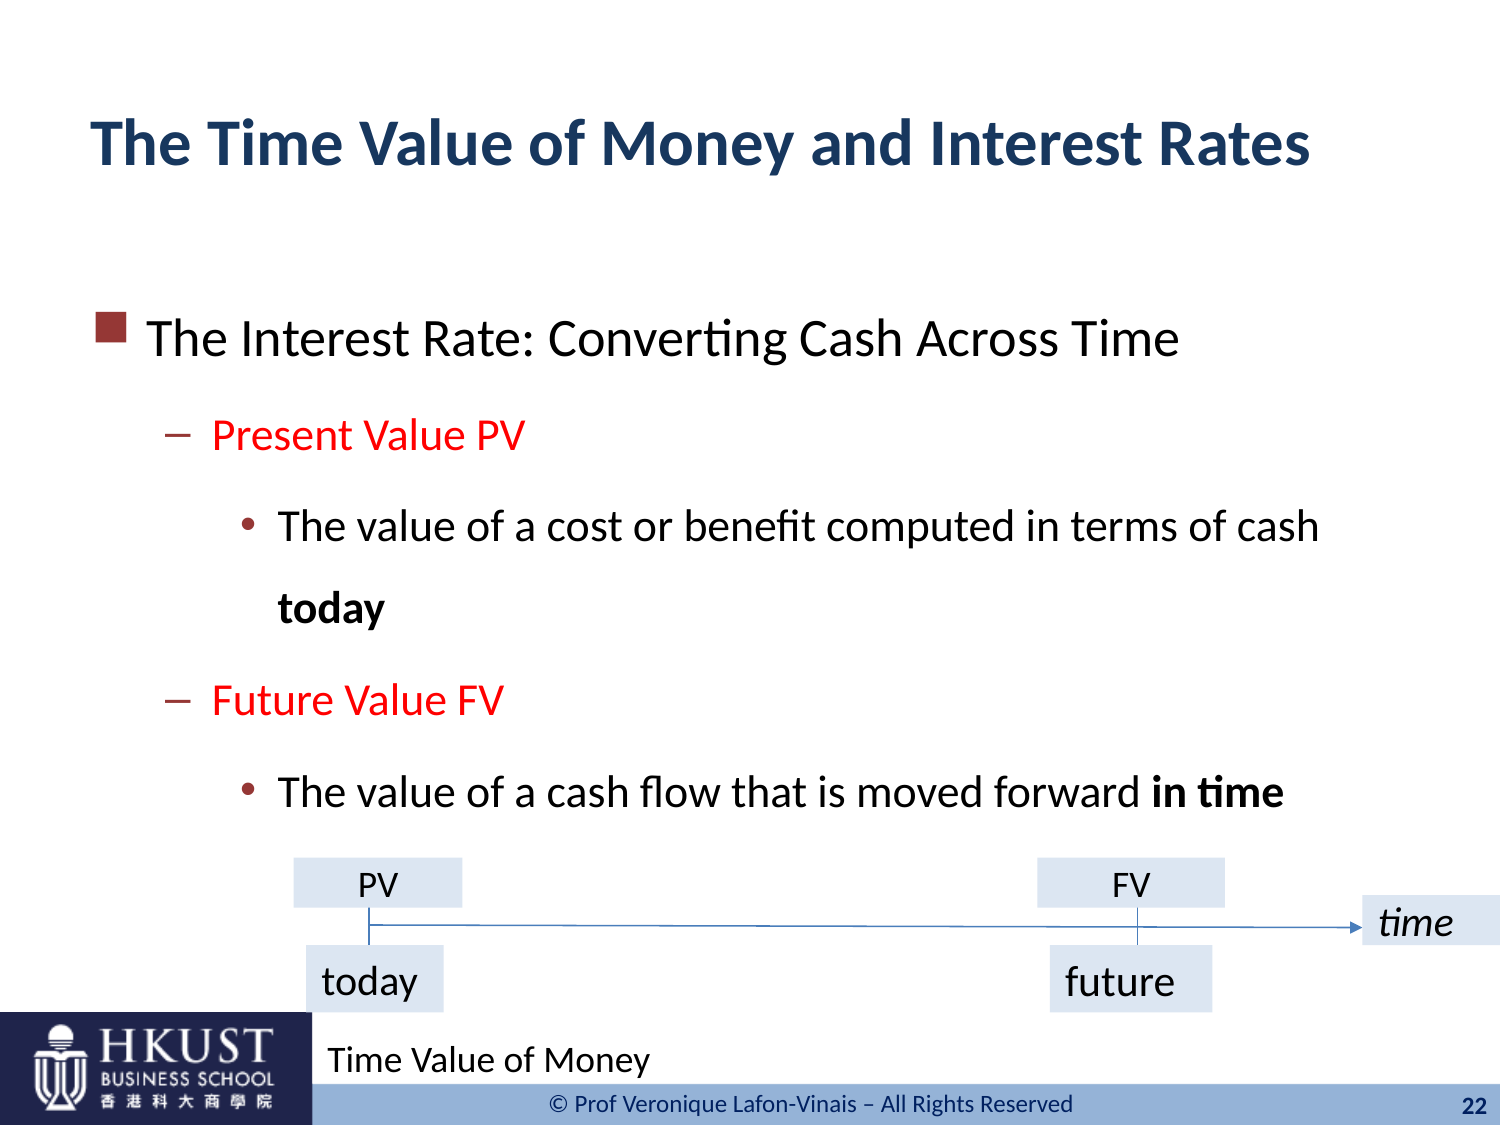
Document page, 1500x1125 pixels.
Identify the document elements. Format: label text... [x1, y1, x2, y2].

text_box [1141, 924, 1363, 928]
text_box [373, 924, 1133, 928]
text_box time [1362, 895, 1500, 946]
title The Time Value of Money and Interest Rates [74, 44, 1426, 233]
text_box today [306, 945, 444, 1013]
text_box FV [1037, 857, 1225, 908]
text_box future [1049, 945, 1213, 1013]
slide_number 22 [1351, 1080, 1500, 1125]
list The Interest Rate: Converting Cash Across Time Present Value PV The value of a cost or benefit computed in terms of cash today Future Value FV The value of a cash flow that is moved forward in time [74, 262, 1426, 1006]
text_box PV [293, 857, 463, 908]
picture [0, 1012, 1500, 1125]
text_box Time Value of Money [312, 1027, 900, 1088]
